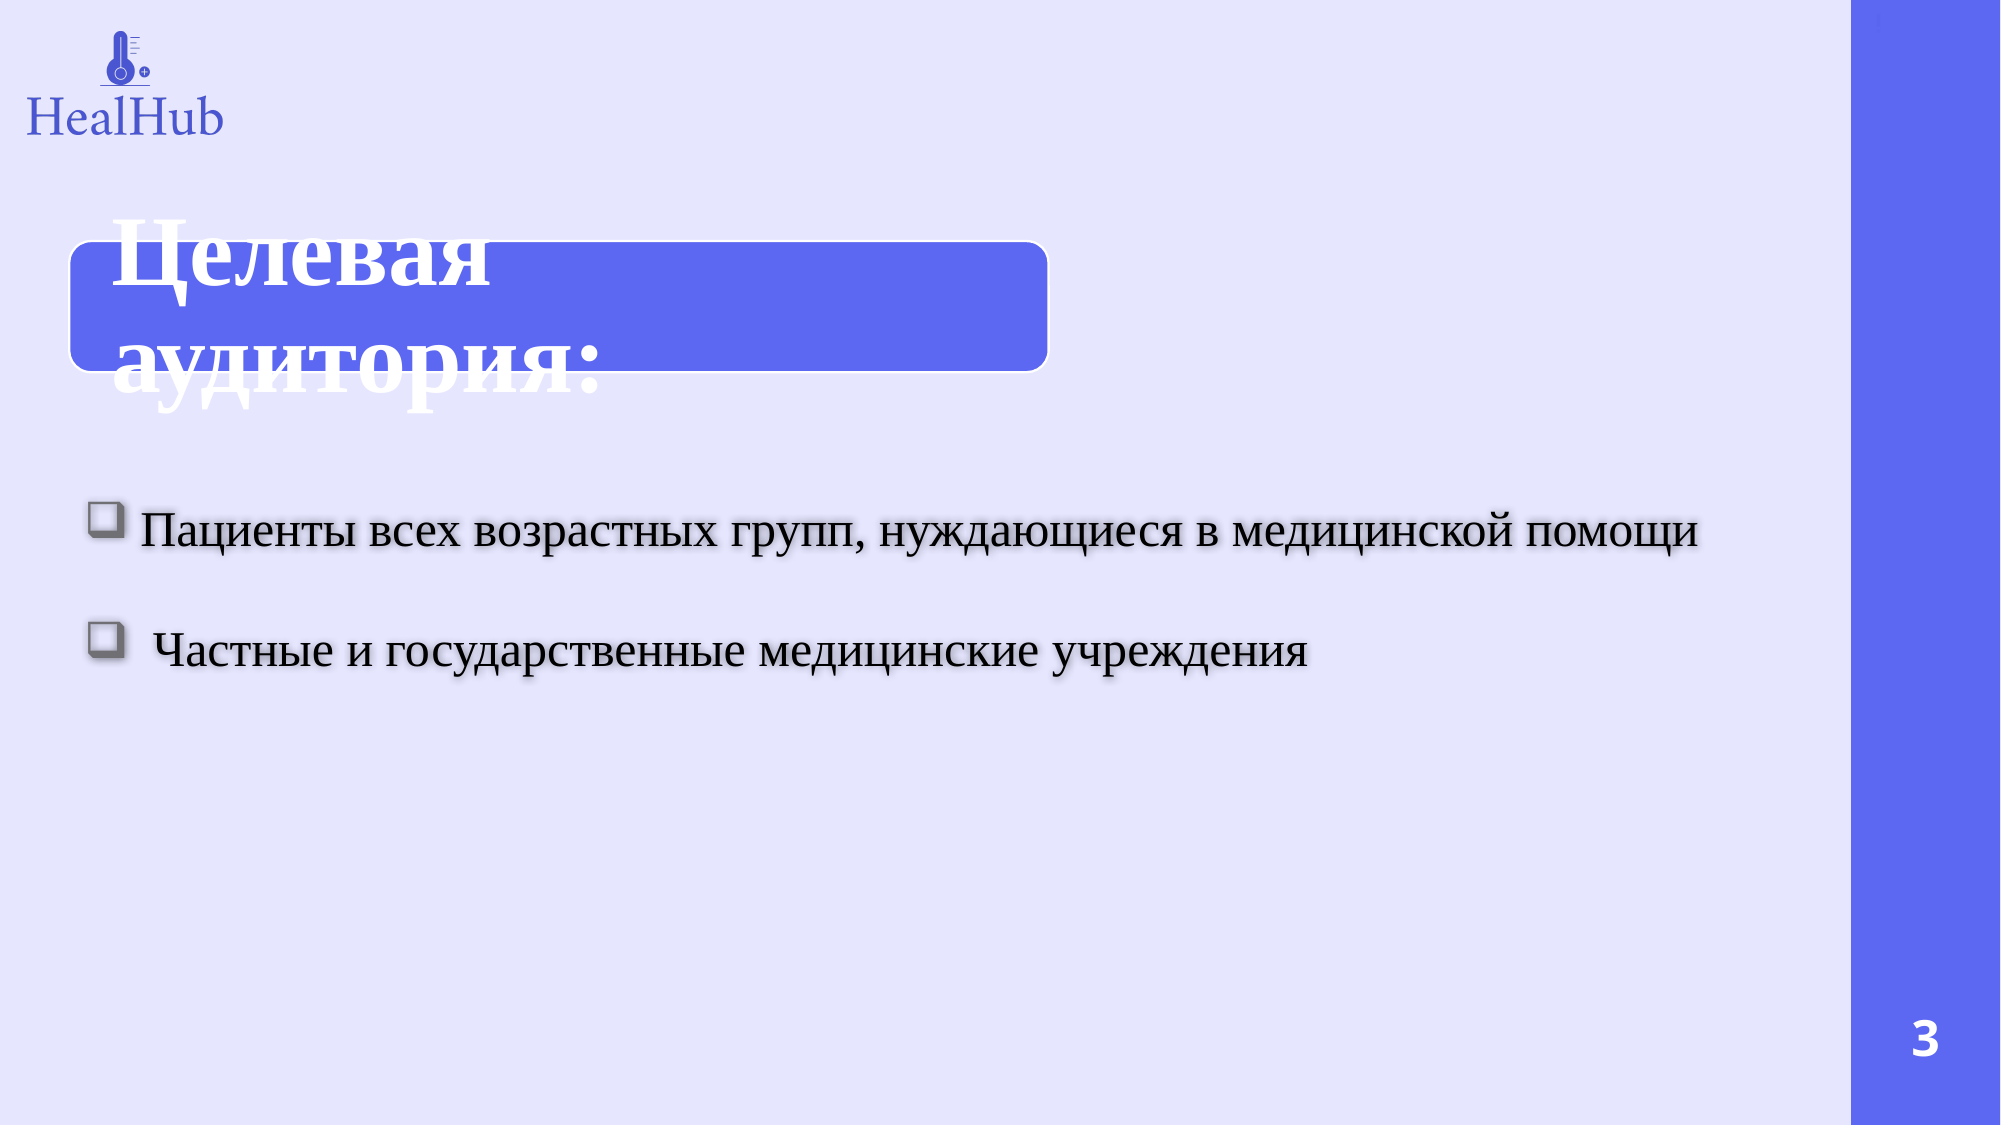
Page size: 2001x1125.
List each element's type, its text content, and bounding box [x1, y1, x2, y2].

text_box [68, 240, 1049, 373]
picture [1851, 0, 2000, 1125]
picture [27, 30, 223, 135]
text_box Пациенты всех возрастных групп, нуждающиеся в медицинской помощи Частные и государственные медицинские учреждения [69, 464, 1844, 923]
